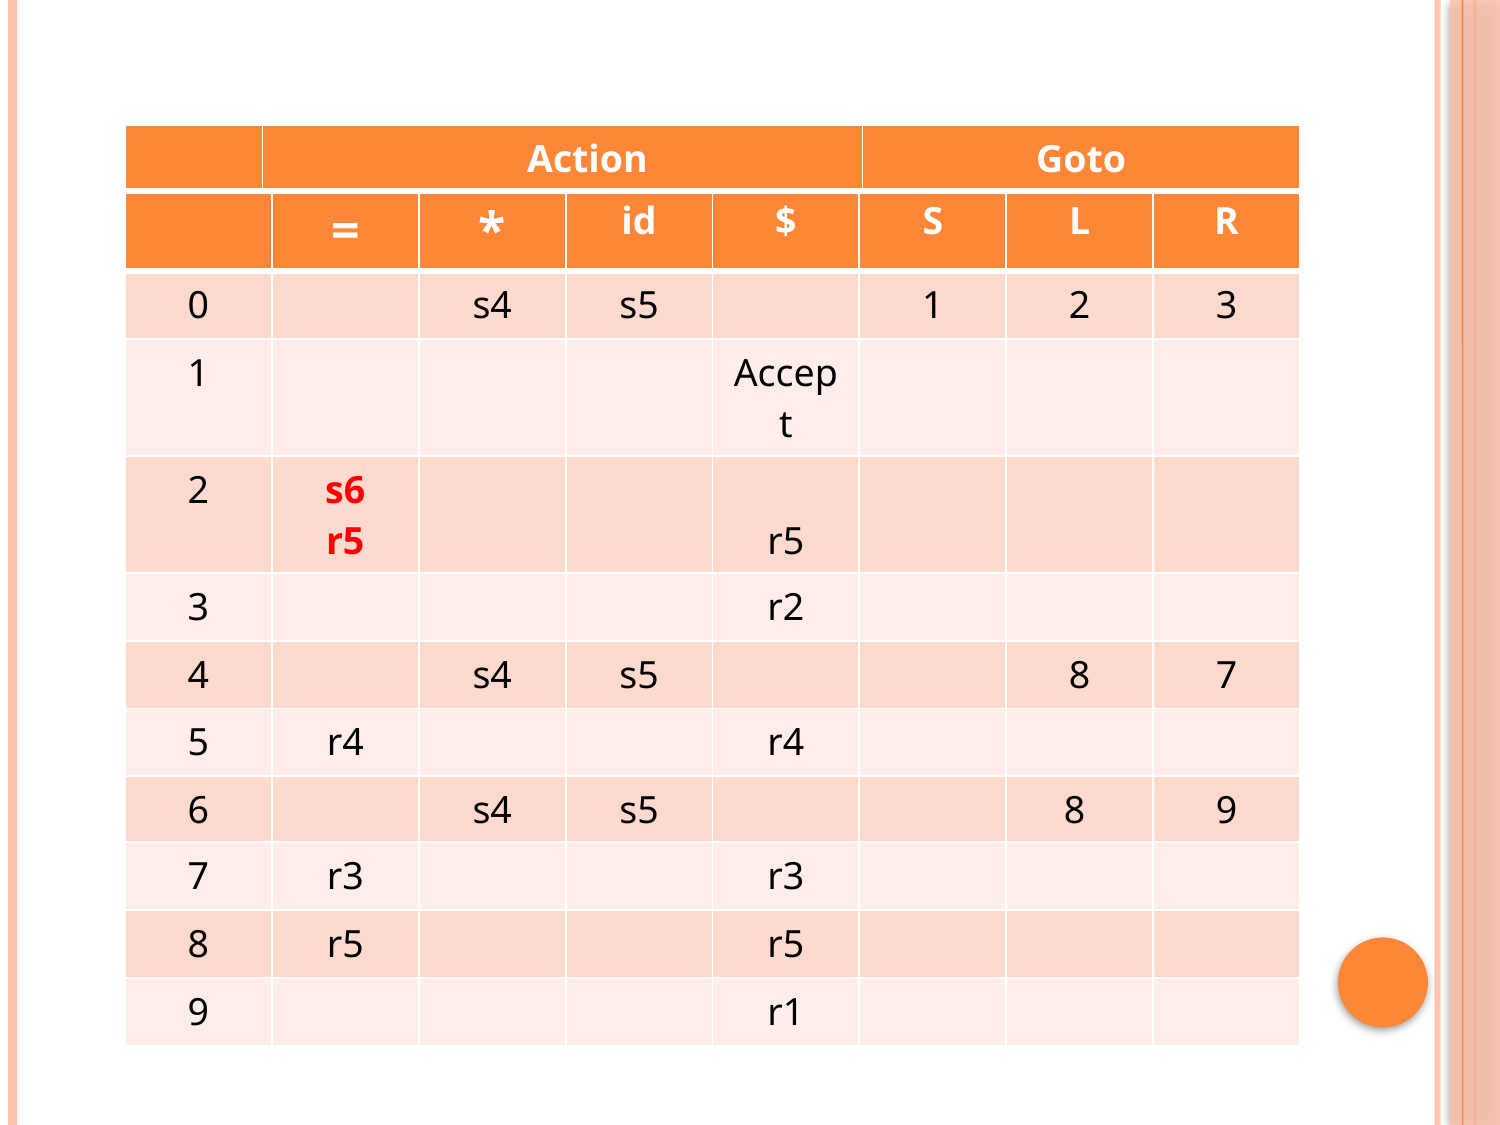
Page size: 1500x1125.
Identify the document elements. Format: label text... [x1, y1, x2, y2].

table_cell [1154, 709, 1299, 775]
table_header Goto [863, 126, 1299, 188]
table_cell 5 [126, 709, 271, 775]
table_cell [860, 979, 1005, 1045]
table_header S [860, 194, 1005, 268]
table_cell [273, 340, 418, 455]
table_cell Accept [713, 340, 858, 455]
table_cell s4 [420, 274, 565, 338]
table_cell [567, 979, 712, 1045]
table_cell 4 [126, 642, 271, 708]
table_cell [1154, 340, 1299, 455]
table_cell 8 [1007, 777, 1152, 841]
table_cell 2 [1007, 274, 1152, 338]
table_cell [273, 642, 418, 708]
table_cell [420, 979, 565, 1045]
table_cell [420, 709, 565, 775]
table_cell [567, 574, 712, 640]
table_cell [420, 340, 565, 455]
table_cell s5 [567, 274, 712, 338]
table_cell s6 r5 [273, 457, 418, 572]
table_cell 0 [126, 274, 271, 338]
table_cell [273, 274, 418, 338]
table_cell s5 [567, 642, 712, 708]
table_cell 8 [126, 911, 271, 977]
table_cell [1007, 843, 1152, 909]
table_cell 6 [126, 777, 271, 841]
table_cell [273, 777, 418, 841]
table_header = [273, 194, 418, 268]
table_cell [1154, 911, 1299, 977]
table_cell r5 [713, 911, 858, 977]
table_cell [1007, 457, 1152, 572]
table_cell [1154, 574, 1299, 640]
table_cell [1154, 843, 1299, 909]
table_header R [1154, 194, 1299, 268]
table_header [126, 194, 271, 268]
table_cell [1007, 979, 1152, 1045]
table_cell r3 [273, 843, 418, 909]
table_cell [860, 777, 1005, 841]
table_cell [1007, 574, 1152, 640]
table_cell [860, 843, 1005, 909]
table_cell r5 [713, 457, 858, 572]
table_cell [1154, 979, 1299, 1045]
table_cell 9 [126, 979, 271, 1045]
table_cell 2 [126, 457, 271, 572]
table_cell 3 [1154, 274, 1299, 338]
table_cell r5 [273, 911, 418, 977]
table_cell [860, 457, 1005, 572]
table_cell [860, 574, 1005, 640]
table_cell [420, 843, 565, 909]
list [75, 99, 1425, 1005]
table_cell [1007, 911, 1152, 977]
table_cell [420, 911, 565, 977]
table_cell [273, 979, 418, 1045]
table_cell [420, 574, 565, 640]
table_cell [567, 457, 712, 572]
table_header * [420, 194, 565, 268]
table_cell [1007, 709, 1152, 775]
table_cell 7 [126, 843, 271, 909]
table_header [126, 126, 262, 188]
table_cell [713, 642, 858, 708]
table_header Action [263, 126, 862, 188]
table_cell [567, 843, 712, 909]
table_header id [567, 194, 712, 268]
table_cell 1 [126, 340, 271, 455]
table_cell s4 [420, 642, 565, 708]
table_cell r2 [713, 574, 858, 640]
table_cell [567, 340, 712, 455]
table_cell [713, 274, 858, 338]
table_cell [567, 709, 712, 775]
table_cell s5 [567, 777, 712, 841]
table_cell r4 [713, 709, 858, 775]
table_cell [860, 642, 1005, 708]
table_cell 8 [1007, 642, 1152, 708]
table_cell r4 [273, 709, 418, 775]
table_cell 1 [860, 274, 1005, 338]
table_cell [273, 574, 418, 640]
table_cell [1007, 340, 1152, 455]
table_cell [860, 911, 1005, 977]
table_cell [420, 457, 565, 572]
table_cell [1154, 457, 1299, 572]
table_cell 7 [1154, 642, 1299, 708]
table_header $ [713, 194, 858, 268]
table_cell r1 [713, 979, 858, 1045]
table_cell r3 [713, 843, 858, 909]
table_cell s4 [420, 777, 565, 841]
table_cell [860, 340, 1005, 455]
table_cell [567, 911, 712, 977]
table_cell 9 [1154, 777, 1299, 841]
table_cell [860, 709, 1005, 775]
table_header L [1007, 194, 1152, 268]
table_cell [713, 777, 858, 841]
table_cell 3 [126, 574, 271, 640]
